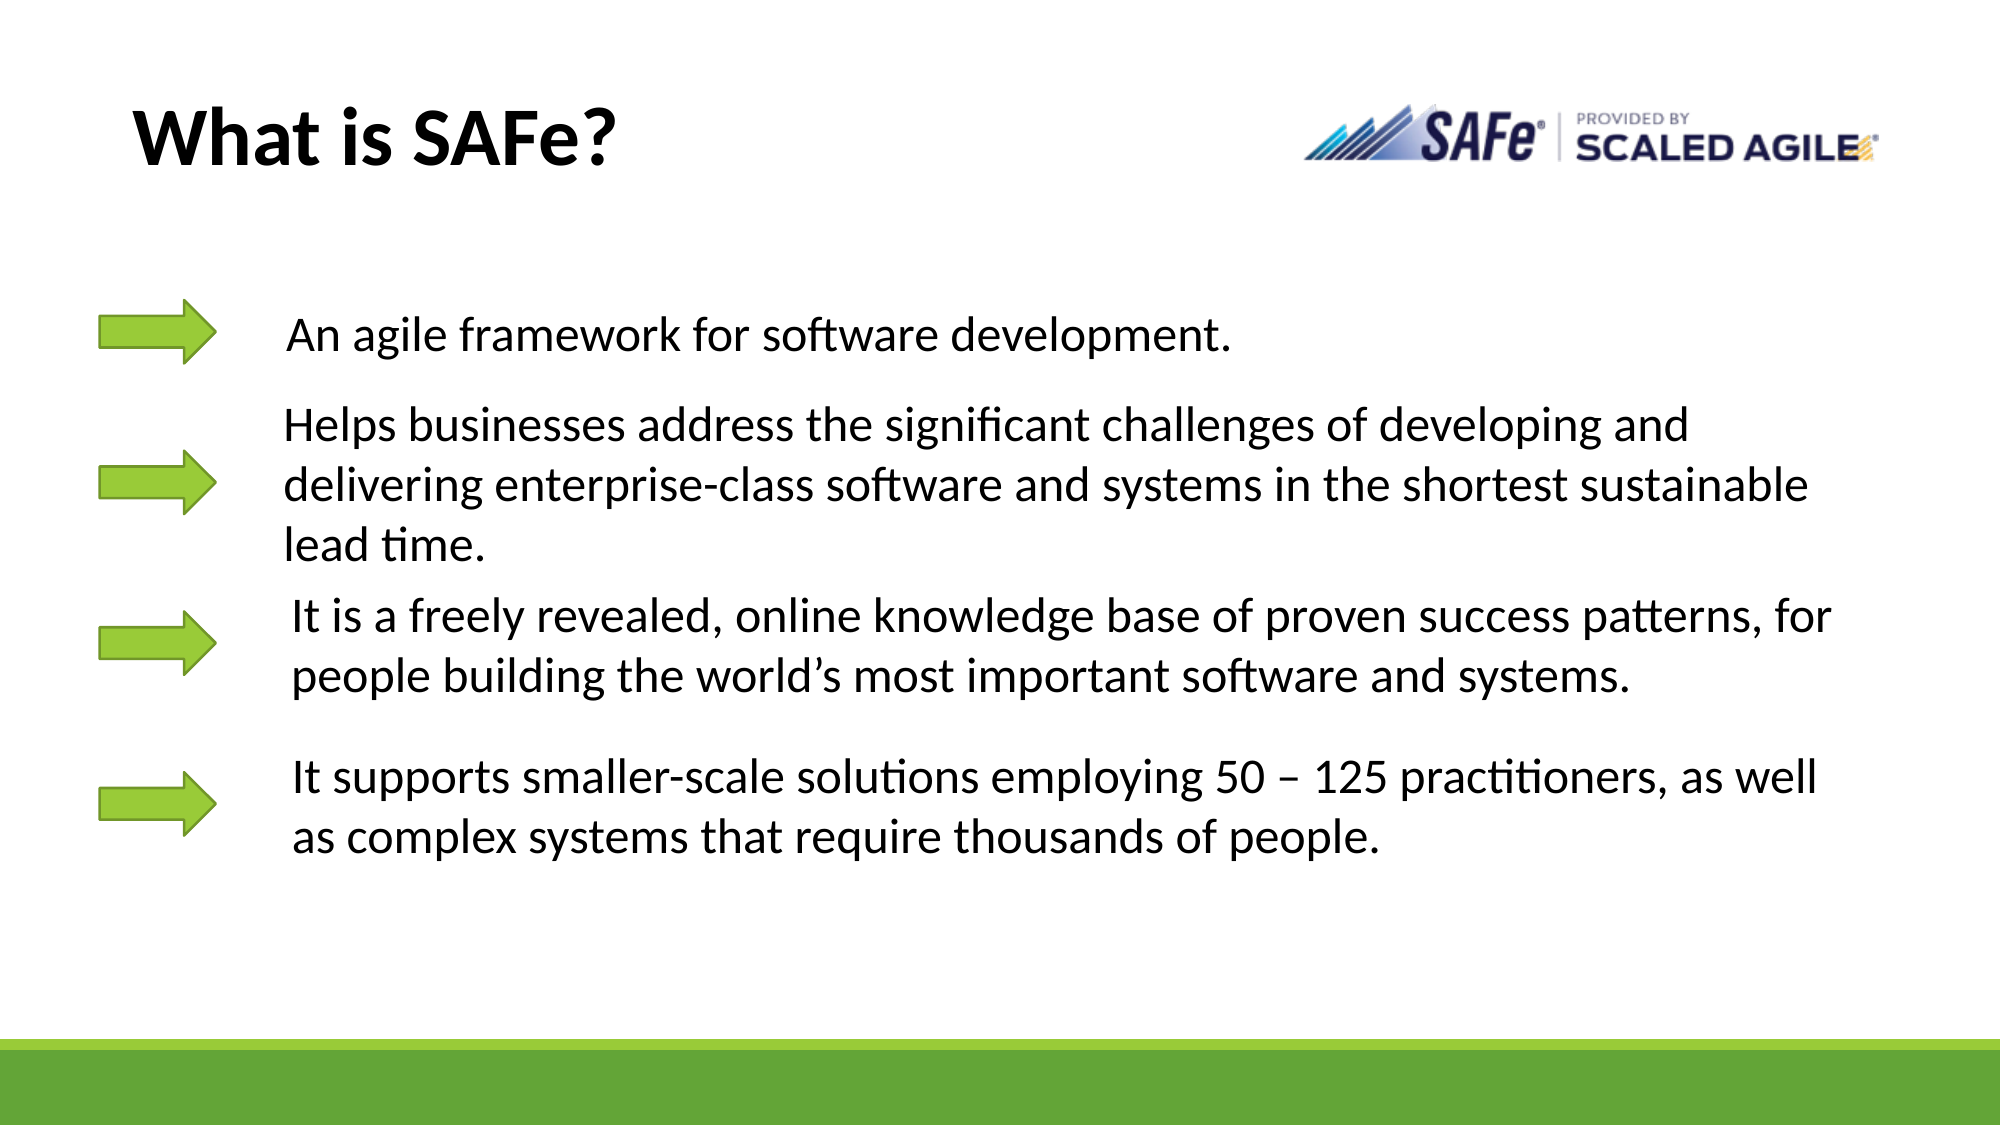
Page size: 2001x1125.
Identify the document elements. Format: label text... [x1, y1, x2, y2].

text_box An agile framework for software development. [271, 293, 1248, 369]
text_box [98, 298, 217, 365]
text_box It supports smaller-scale solutions employing 50 – 125 practitioners, as well as complex systems that require thousands of people. [277, 735, 1834, 871]
text_box [98, 771, 217, 837]
text_box It is a freely revealed, online knowledge base of proven success patterns, for people building the world’s most important software and systems. [276, 574, 1849, 710]
text_box [98, 610, 217, 677]
text_box [98, 449, 217, 516]
picture [1303, 103, 1880, 163]
text_box Helps businesses address the significant challenges of developing and delivering enterprise-class software and systems in the shortest sustainable lead time. [268, 383, 1832, 579]
text_box What is SAFe? [117, 75, 634, 190]
